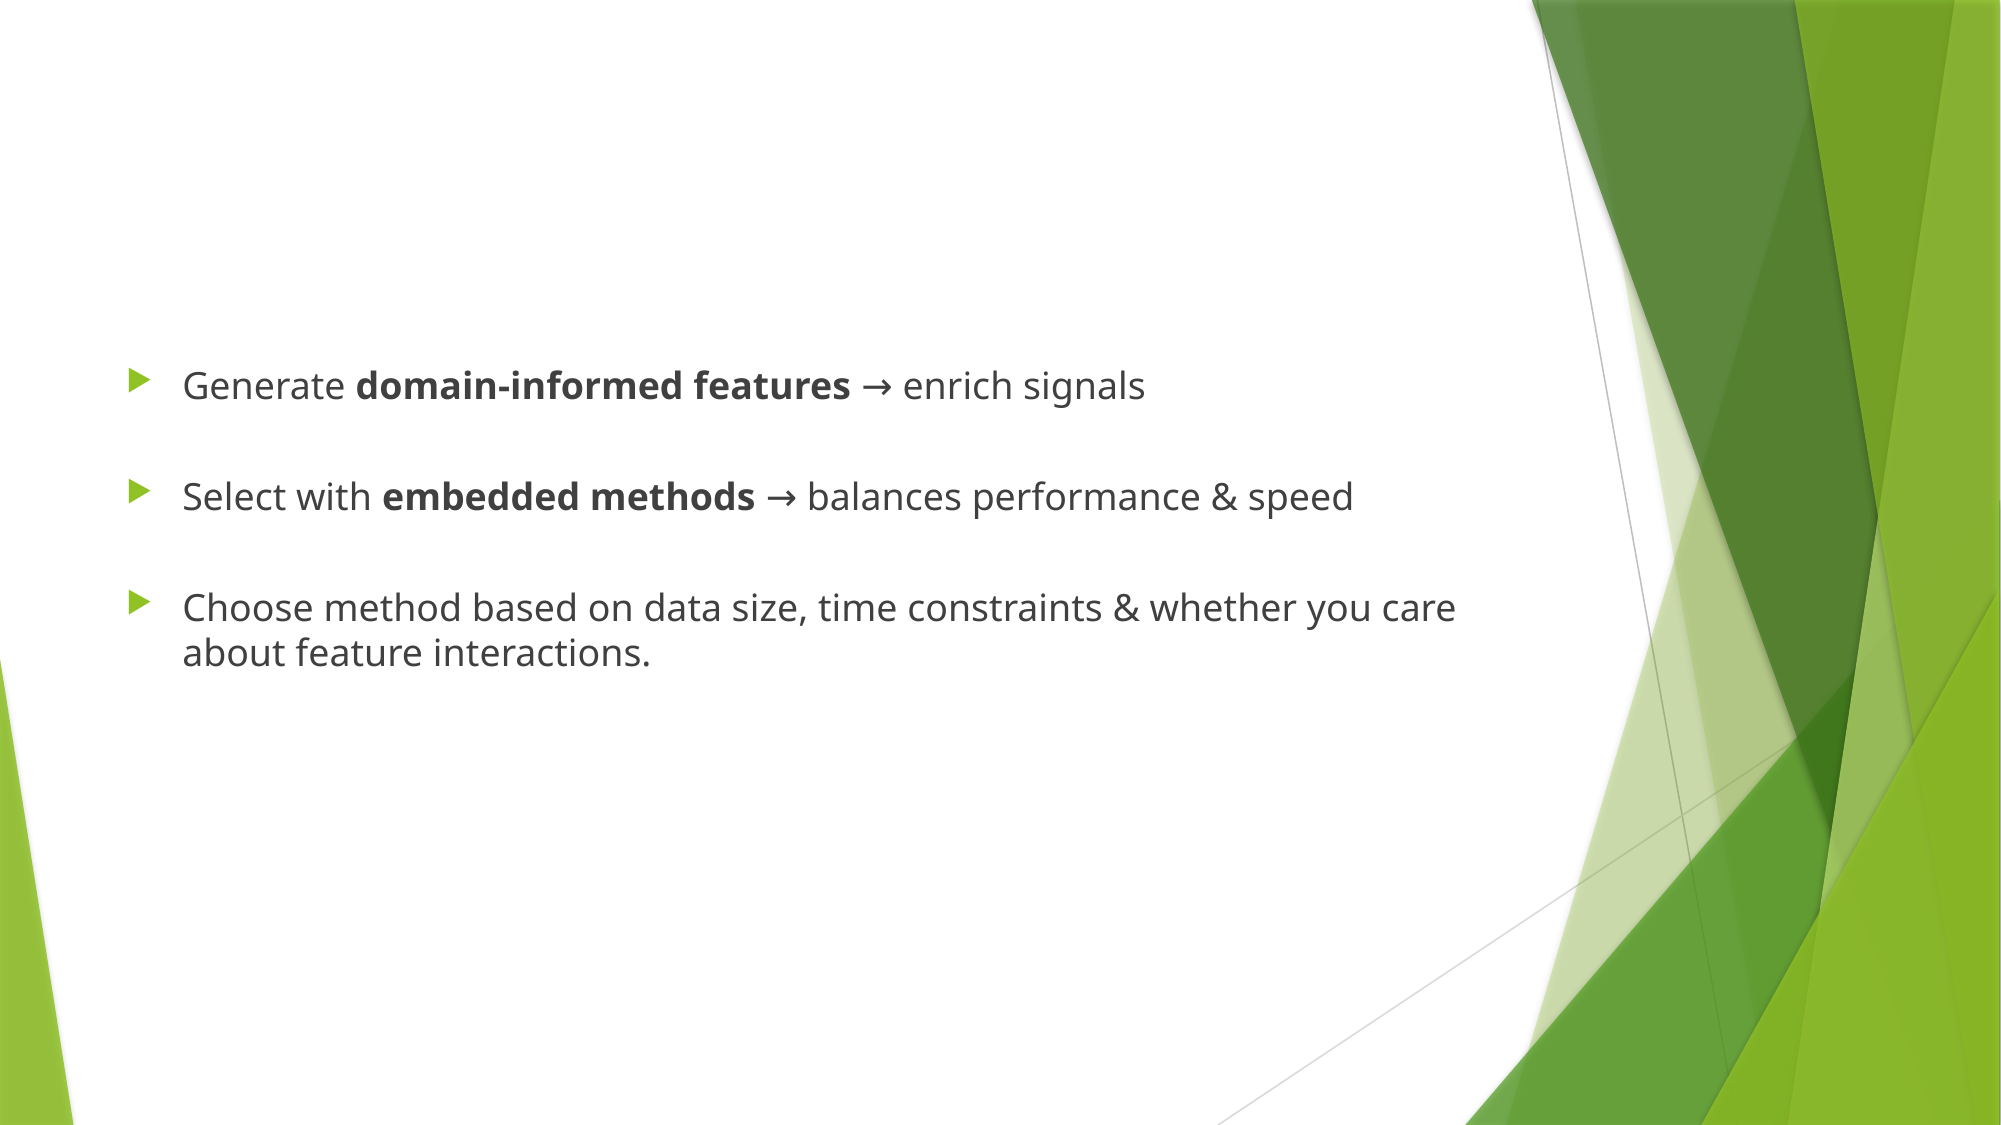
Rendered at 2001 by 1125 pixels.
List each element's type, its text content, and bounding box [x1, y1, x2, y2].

list Generate domain-informed features → enrich signals Select with embedded methods → balances performance & speed Choose method based on data size, time constraints & whether you care about feature interactions. [111, 354, 1522, 992]
